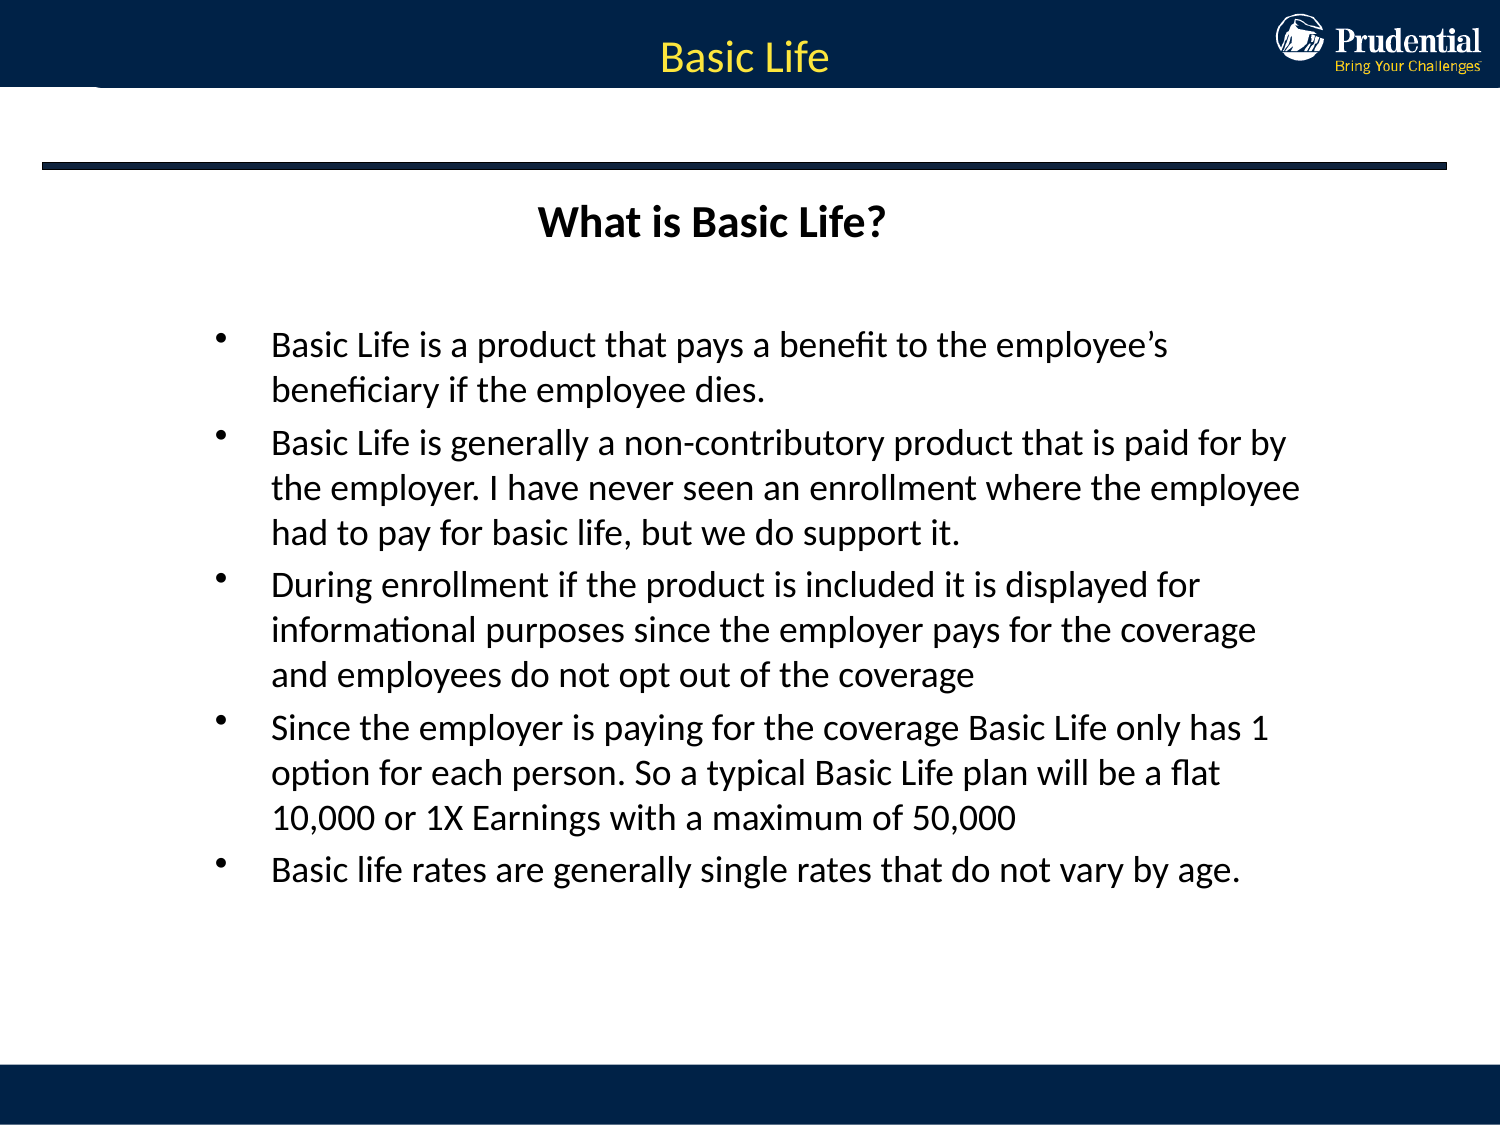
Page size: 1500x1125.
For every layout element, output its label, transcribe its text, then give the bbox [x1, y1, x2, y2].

text_box What is Basic Life? [74, 149, 1350, 288]
title Basic Life [75, 9, 1425, 99]
picture [160, 0, 1500, 88]
text_box Basic Life is a product that pays a benefit to the employee’s beneficiary if the employee dies. Basic Life is generally a non-contributory product that is paid for by the employer. I have never seen an enrollment where the employee had to pay for basic life, but we do support it. During enrollment if the product is included it is displayed for informational purposes since the employer pays for the coverage and employees do not opt out of the coverage Since the employer is paying for the coverage Basic Life only has 1 option for each person. So a typical Basic Life plan will be a flat 10,000 or 1X Earnings with a maximum of 50,000 Basic life rates are generally single rates that do not vary by age. [199, 312, 1338, 1125]
